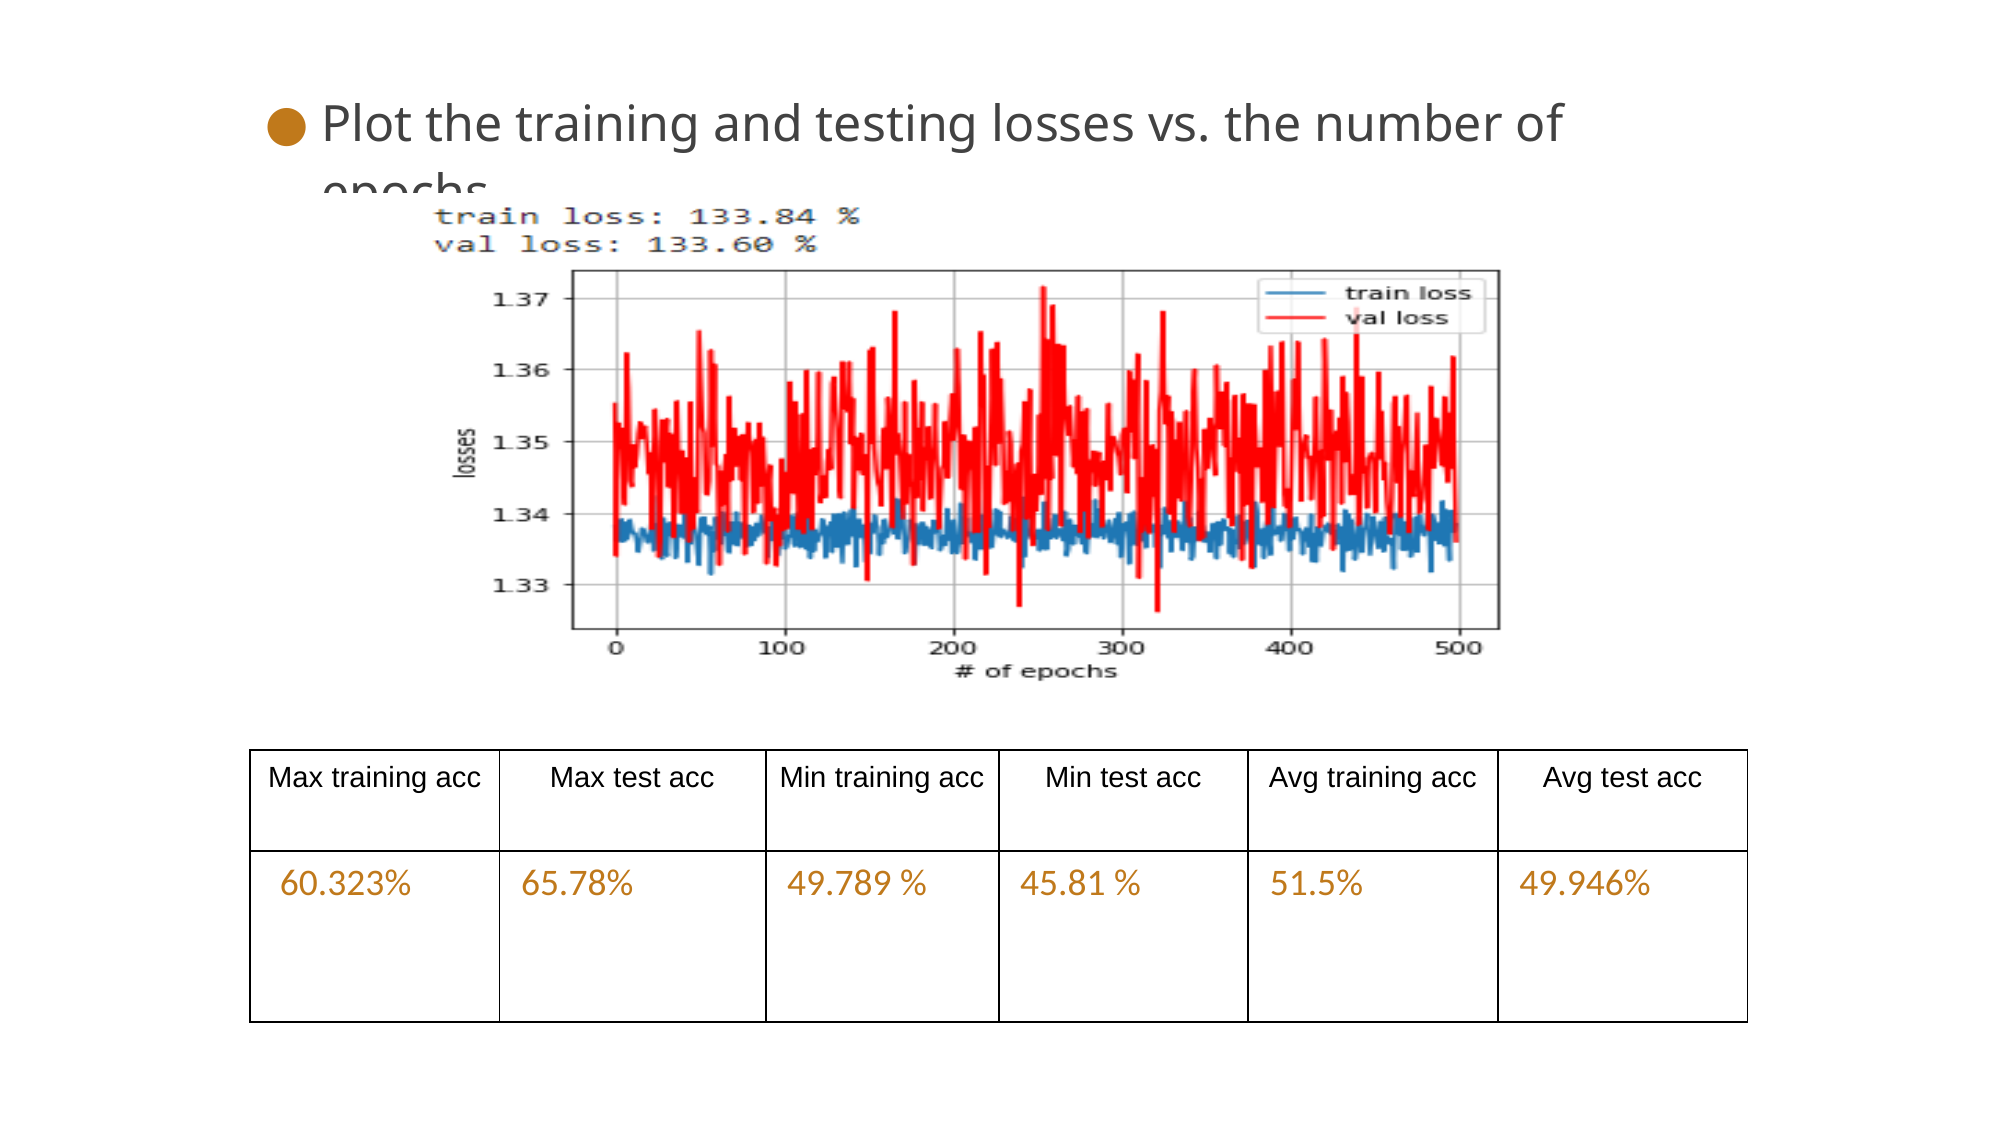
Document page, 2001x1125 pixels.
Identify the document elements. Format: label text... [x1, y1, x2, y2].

table_cell 45.81 % [1000, 852, 1247, 1021]
table_cell 49.789 % [767, 852, 998, 1021]
picture [249, 193, 1726, 714]
table_cell 60.323% [251, 852, 499, 1021]
table_header Avg training acc [1249, 751, 1497, 850]
table_header Avg test acc [1499, 751, 1747, 850]
table_cell 49.946% [1499, 852, 1747, 1021]
table_cell 51.5% [1249, 852, 1497, 1021]
table_header Min training acc [767, 751, 998, 850]
table_cell 65.78% [500, 852, 765, 1021]
table_header Max training acc [251, 751, 499, 850]
table_header Max test acc [500, 751, 765, 850]
list Plot the training and testing losses vs. the number of epochs [249, 75, 1750, 1125]
table_header Min test acc [1000, 751, 1247, 850]
